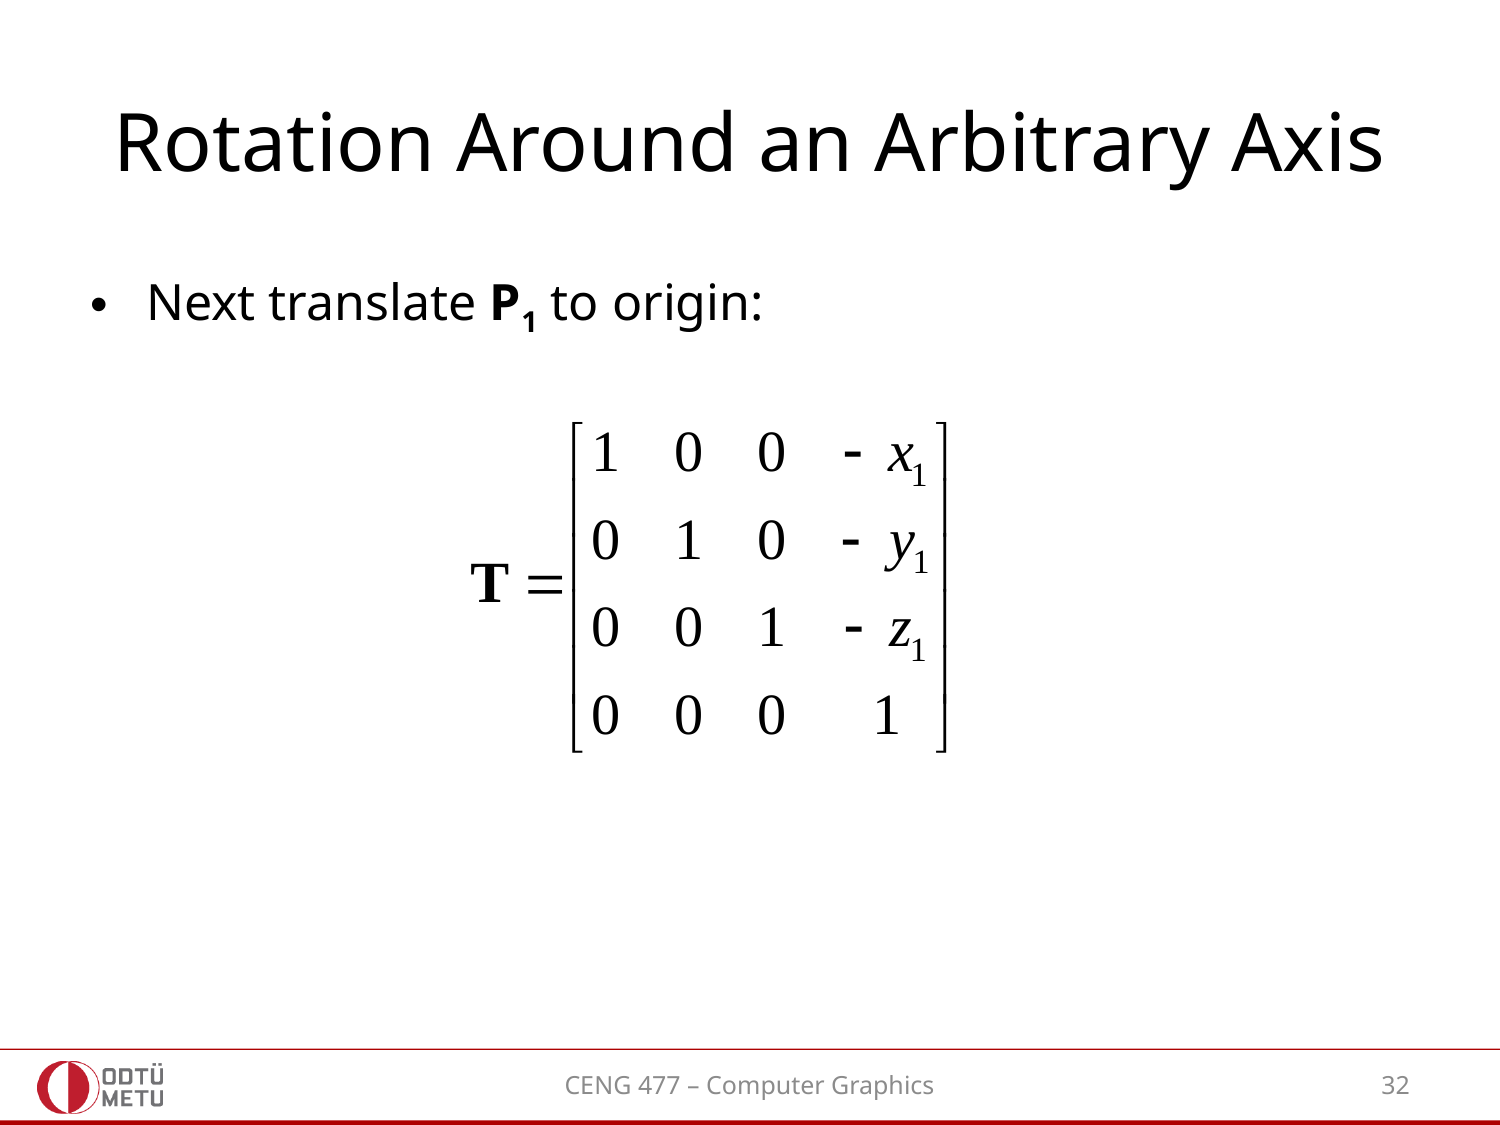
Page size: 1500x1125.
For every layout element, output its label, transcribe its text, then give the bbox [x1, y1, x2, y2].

title Rotation Around an Arbitrary Axis [75, 45, 1425, 233]
list Next translate P1 to origin: [75, 262, 1425, 1005]
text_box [462, 412, 969, 763]
footer CENG 477 – Computer Graphics [512, 1056, 988, 1117]
slide_number 32 [1074, 1056, 1425, 1117]
picture [37, 1061, 163, 1114]
